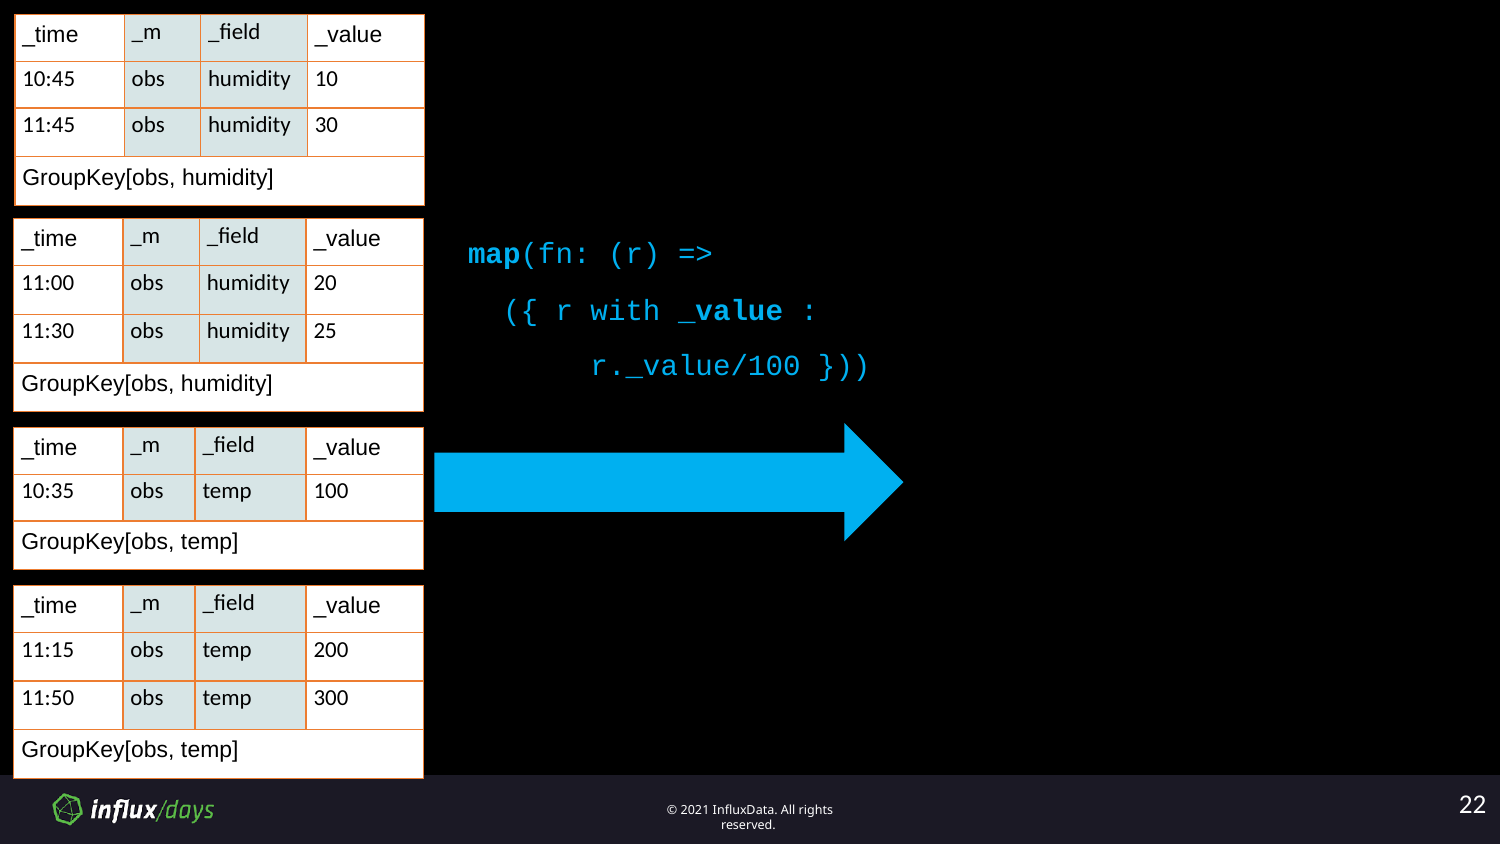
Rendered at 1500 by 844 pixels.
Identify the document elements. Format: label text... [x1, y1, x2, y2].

table_header _field [196, 428, 305, 474]
table_cell obs [125, 109, 200, 156]
table_cell obs [124, 682, 194, 729]
table_cell 11:45 [16, 109, 124, 156]
table_header _time [16, 15, 124, 61]
table_cell 10:45 [16, 62, 124, 107]
table_cell humidity [201, 109, 307, 156]
table_header _time [14, 586, 122, 632]
table_cell 20 [307, 266, 423, 314]
table_header _value [307, 428, 423, 474]
table_cell GroupKey[obs, temp] [14, 730, 423, 778]
table_header _time [14, 428, 122, 474]
table_header _field [196, 586, 305, 632]
table_cell 200 [307, 633, 423, 680]
table_header _m [124, 219, 199, 265]
table_cell temp [196, 682, 305, 729]
slide_number ‹#› [1403, 779, 1494, 844]
table_cell 100 [307, 475, 423, 520]
table_cell GroupKey[obs, humidity] [16, 157, 424, 205]
table_header _m [125, 15, 200, 61]
table_cell 300 [307, 682, 423, 729]
table_header _value [307, 586, 423, 632]
table_cell 11:00 [14, 266, 122, 314]
table_cell 25 [307, 315, 423, 362]
table_cell GroupKey[obs, temp] [14, 522, 423, 569]
table_cell obs [124, 315, 199, 362]
table_cell humidity [200, 266, 305, 314]
table_cell obs [124, 266, 199, 314]
table_header _field [201, 15, 307, 61]
text_box [434, 423, 904, 542]
table_header _m [124, 586, 194, 632]
table_cell GroupKey[obs, humidity] [14, 364, 423, 411]
table_cell 10 [308, 62, 424, 107]
table_cell humidity [201, 62, 307, 107]
table_header _m [124, 428, 194, 474]
slide_number ‹#› [1149, 569, 1500, 844]
table_cell 11:50 [14, 682, 122, 729]
table_cell humidity [200, 315, 305, 362]
table_cell temp [196, 633, 305, 680]
table_cell obs [124, 475, 194, 520]
picture [0, 775, 1149, 844]
table_cell 11:15 [14, 633, 122, 680]
table_cell 11:30 [14, 315, 122, 362]
table_cell temp [196, 475, 305, 520]
table_cell obs [124, 633, 194, 680]
text_box map(fn: (r) => ({ r with _value : r._value/100 })) [460, 206, 1021, 390]
table_header _value [307, 219, 423, 265]
table_cell 10:35 [14, 475, 122, 520]
table_header _field [200, 219, 305, 265]
table_cell obs [125, 62, 200, 107]
table_header _value [308, 15, 424, 61]
table_header _time [14, 219, 122, 265]
table_cell 30 [308, 109, 424, 156]
